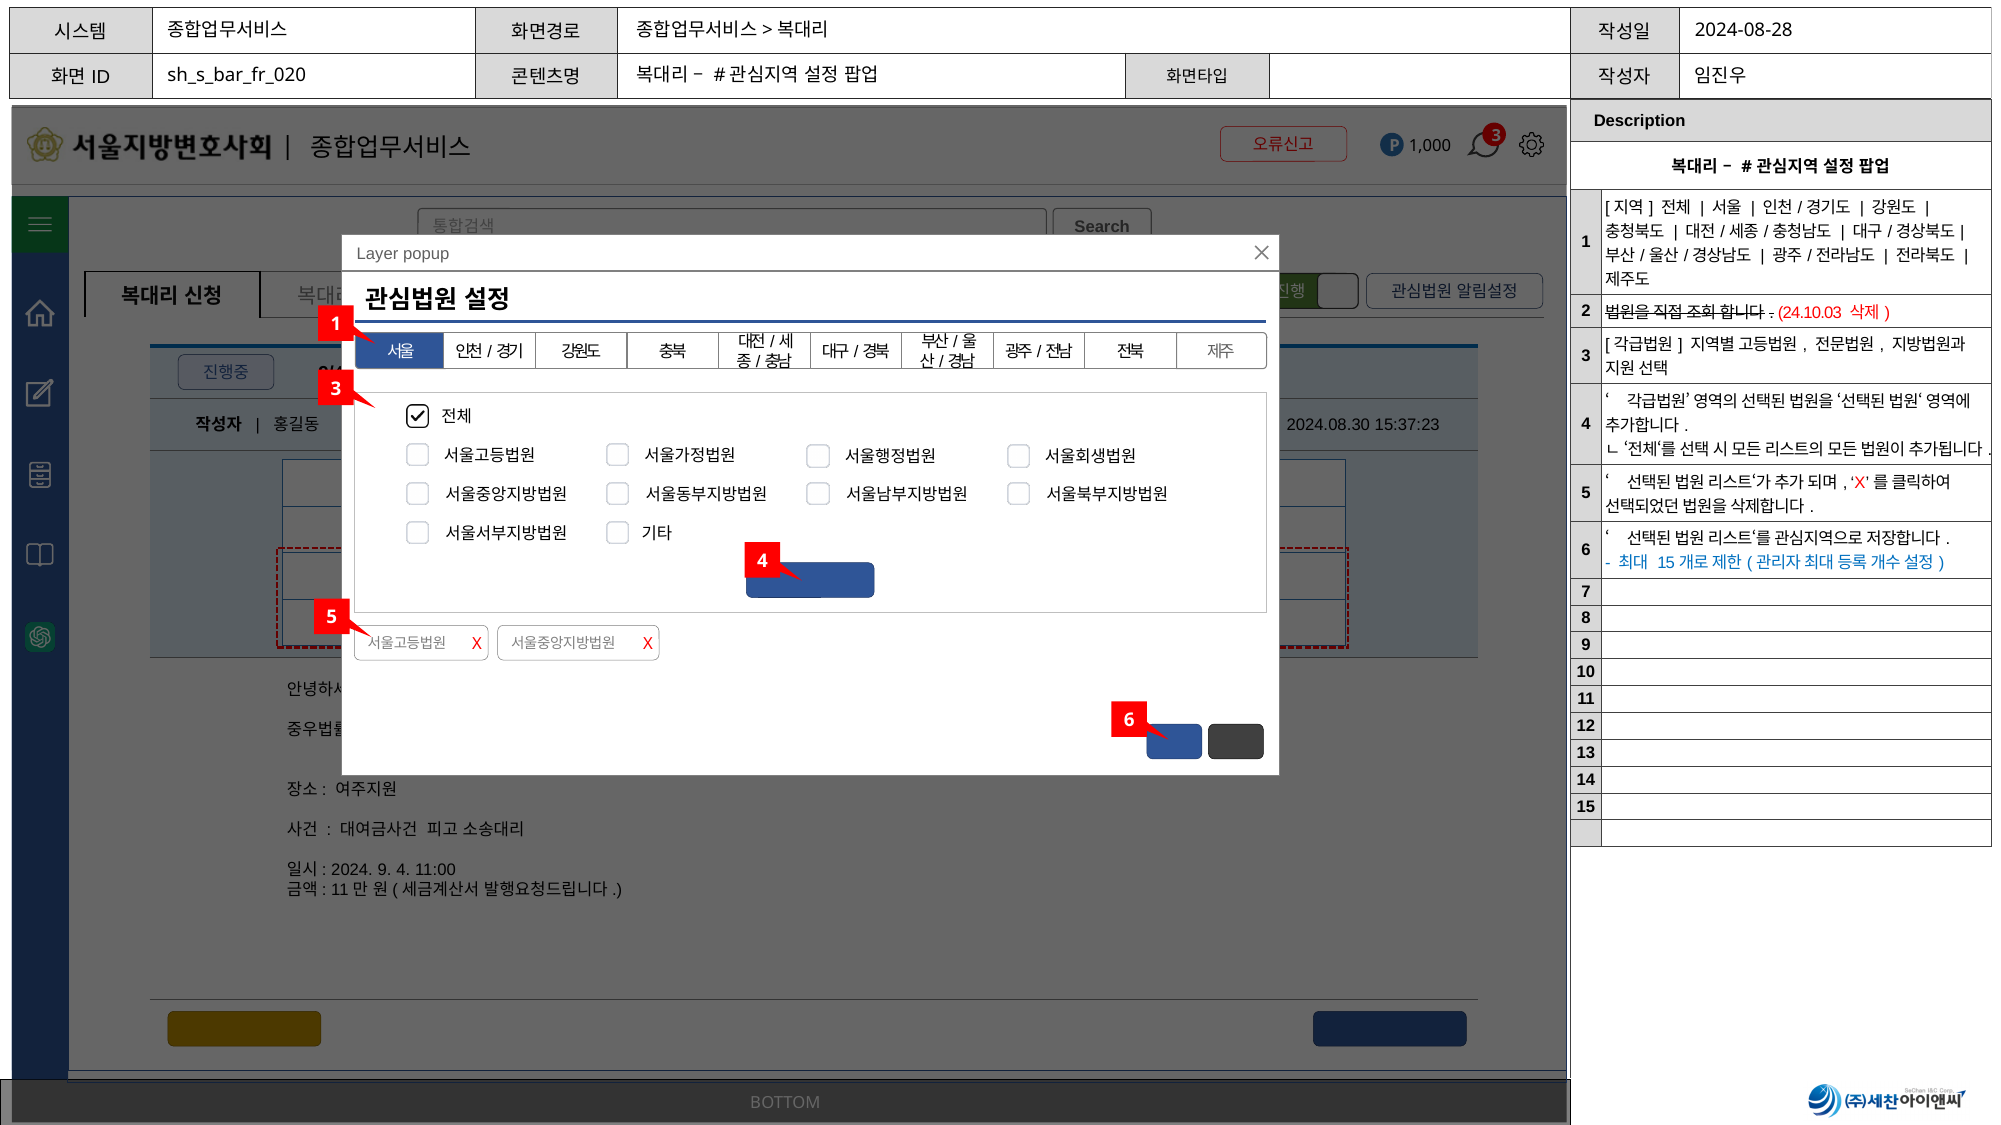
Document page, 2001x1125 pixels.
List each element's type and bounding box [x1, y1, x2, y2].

table_cell [1571, 659, 1601, 685]
table_cell [1571, 295, 1601, 327]
table_cell [1602, 579, 1991, 605]
table_cell [1571, 142, 1991, 189]
table_cell [1602, 328, 1991, 383]
table_cell [1602, 606, 1991, 631]
table_cell [1602, 686, 1991, 712]
table_cell [1571, 384, 1601, 464]
table_cell [1602, 740, 1991, 766]
table_header [1571, 100, 1991, 141]
table_cell [1571, 606, 1601, 631]
table_cell [1602, 190, 1991, 294]
table_cell [1602, 522, 1991, 578]
picture [1803, 1081, 1970, 1121]
table_cell [1602, 713, 1991, 739]
table_cell [1571, 328, 1601, 383]
table_cell [1602, 295, 1991, 327]
table_cell [1602, 659, 1991, 685]
table_cell [1571, 767, 1601, 793]
table_cell [1571, 740, 1601, 766]
list [621, 10, 1563, 50]
table_cell [1571, 820, 1601, 846]
list [152, 10, 472, 50]
table_cell [1602, 794, 1991, 819]
list [152, 55, 472, 96]
table_cell [1571, 713, 1601, 739]
table_cell [1602, 820, 1991, 846]
table_cell [1571, 632, 1601, 658]
table_cell [1602, 632, 1991, 658]
table_cell [1571, 522, 1601, 578]
table_cell [1571, 579, 1601, 605]
text_box [11, 104, 1568, 1123]
table_cell [1571, 794, 1601, 819]
table_cell [1602, 384, 1991, 464]
table_cell [1571, 686, 1601, 712]
table_cell [1602, 767, 1991, 793]
table_cell [1571, 465, 1601, 521]
list [621, 55, 1114, 96]
table_cell [1571, 190, 1601, 294]
table_cell [1602, 465, 1991, 521]
